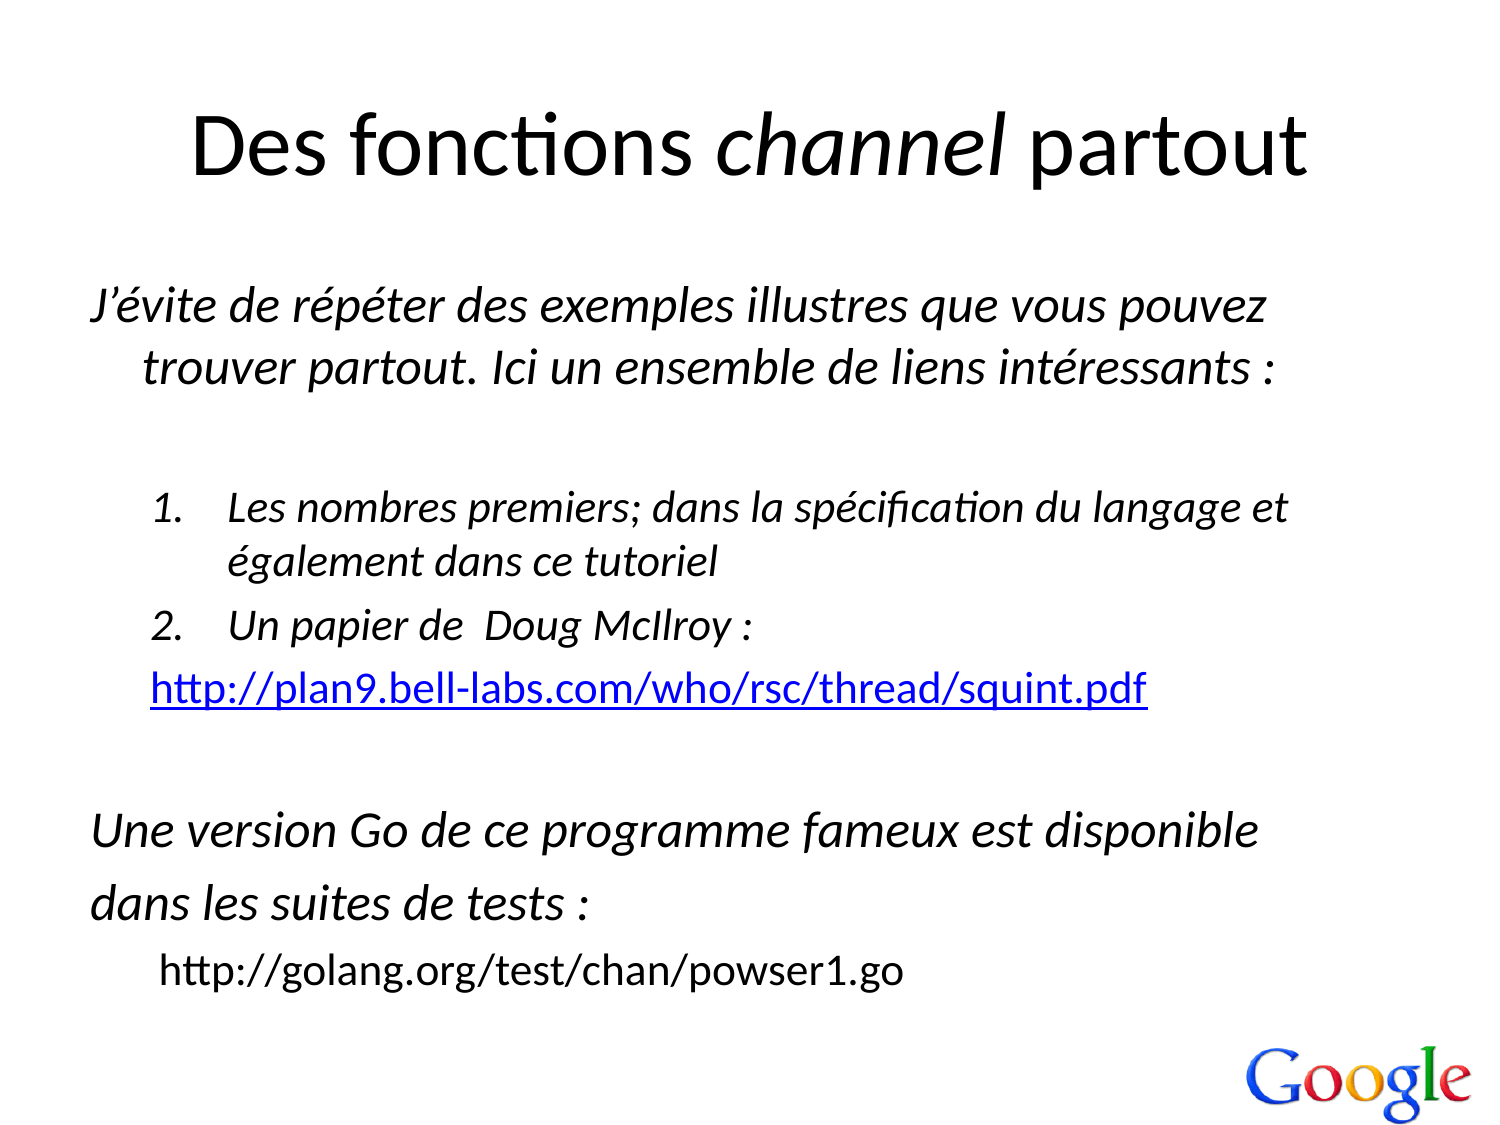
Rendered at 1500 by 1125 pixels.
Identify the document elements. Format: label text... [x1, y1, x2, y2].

picture [1246, 1046, 1473, 1125]
title Des fonctions channel partout [75, 45, 1425, 233]
list J’évite de répéter des exemples illustres que vous pouvez trouver partout. Ici un ensemble de liens intéressants : Les nombres premiers; dans la spécification du langage et également dans ce tutoriel Un papier de Doug McIlroy : http://plan9.bell-labs.com/who/rsc/thread/squint.pdf Une version Go de ce programme fameux est disponible dans les suites de tests : http://golang.org/test/chan/powser1.go [75, 262, 1425, 1005]
